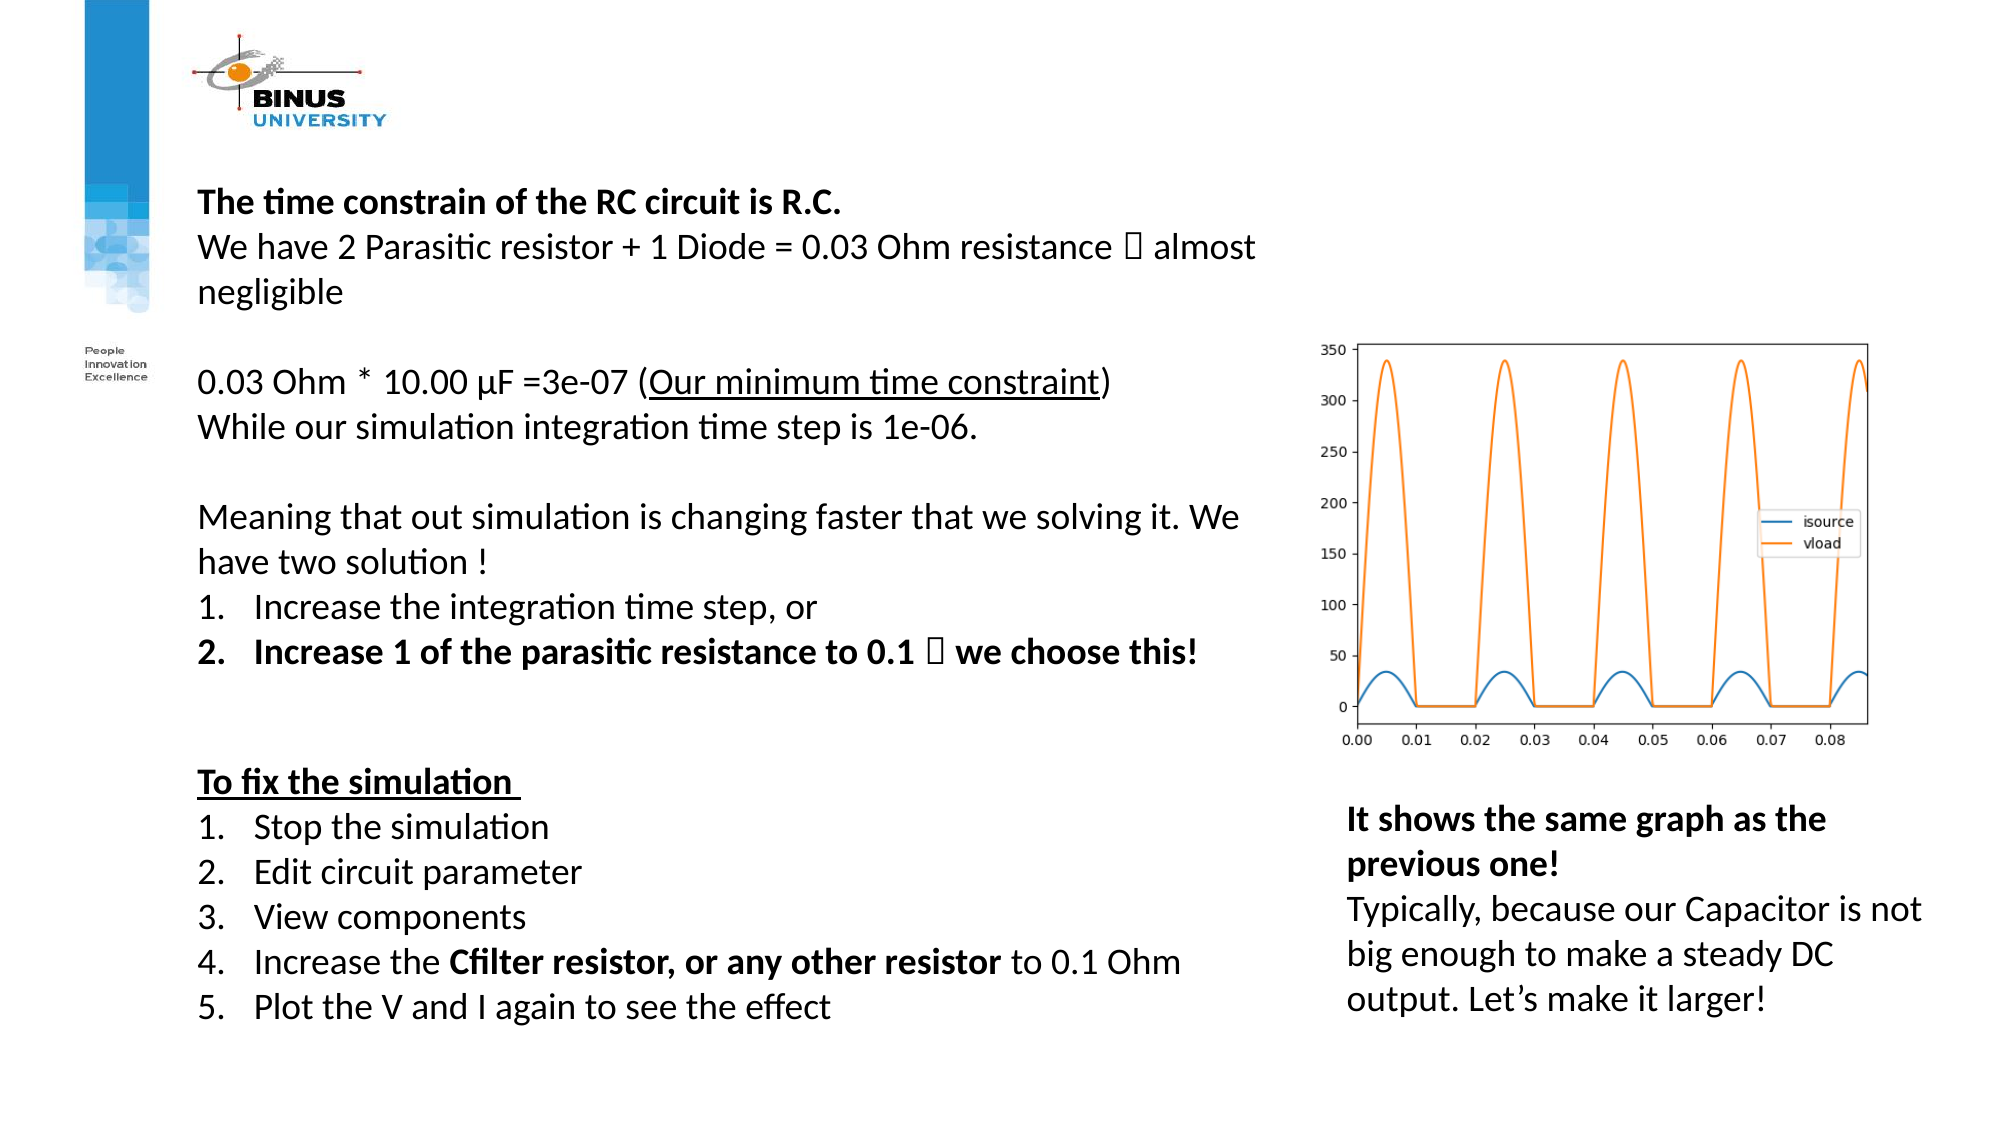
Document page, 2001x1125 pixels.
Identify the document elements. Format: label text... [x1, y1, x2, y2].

picture [0, 0, 2000, 1124]
text_box The time constrain of the RC circuit is R.C. We have 2 Parasitic resistor + 1 Diode = 0.03 Ohm resistance  almost negligible 0.03 Ohm * 10.00 µF =3e-07 (Our minimum time constraint) While our simulation integration time step is 1e-06. Meaning that out simulation is changing faster that we solving it. We have two solution ! Increase the integration time step, or Increase 1 of the parasitic resistance to 0.1  we choose this! [182, 169, 1276, 725]
text_box To fix the simulation Stop the simulation Edit circuit parameter View components Increase the Cfilter resistor, or any other resistor to 0.1 Ohm Plot the V and I again to see the effect [182, 749, 1205, 1035]
text_box It shows the same graph as the previous one! Typically, because our Capacitor is not big enough to make a steady DC output. Let’s make it larger! [1331, 786, 1959, 1027]
